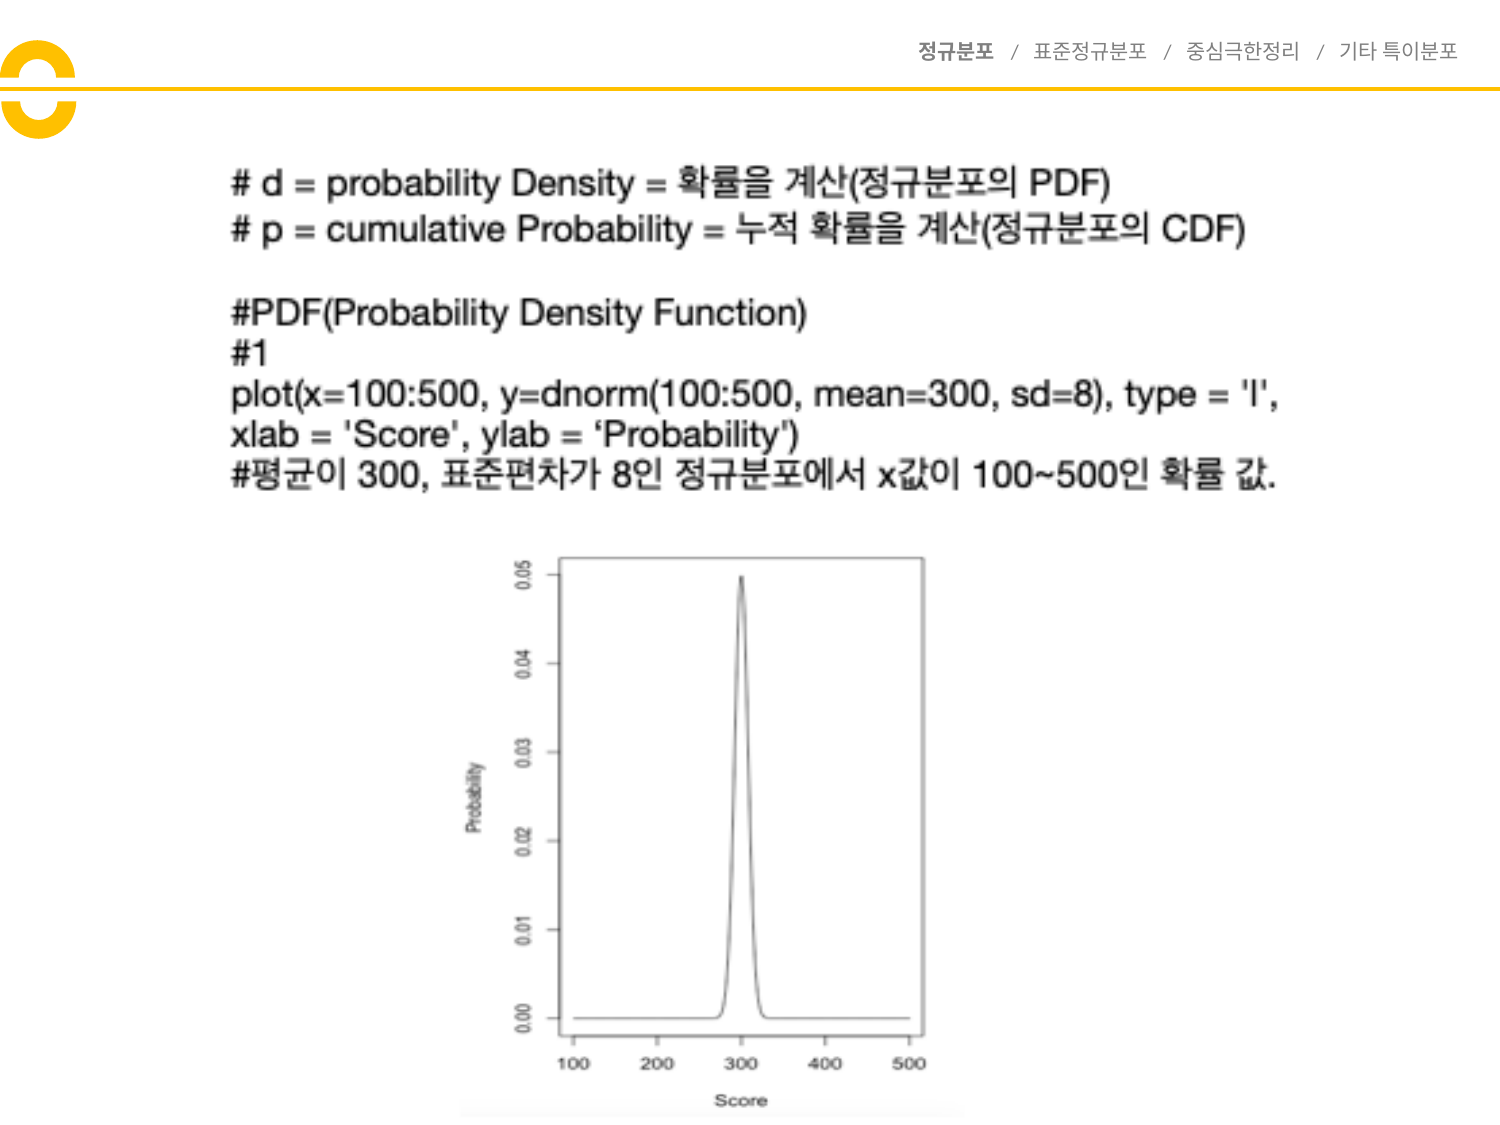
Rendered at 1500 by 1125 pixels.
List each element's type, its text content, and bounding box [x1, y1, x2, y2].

text_box [0, 39, 76, 79]
text_box 정규분포 / 표준정규분포 / 중심극한정리 / 기타 특이분포 [854, 31, 1474, 71]
picture [450, 544, 1049, 1125]
text_box [0, 100, 78, 140]
picture [209, 137, 1291, 517]
